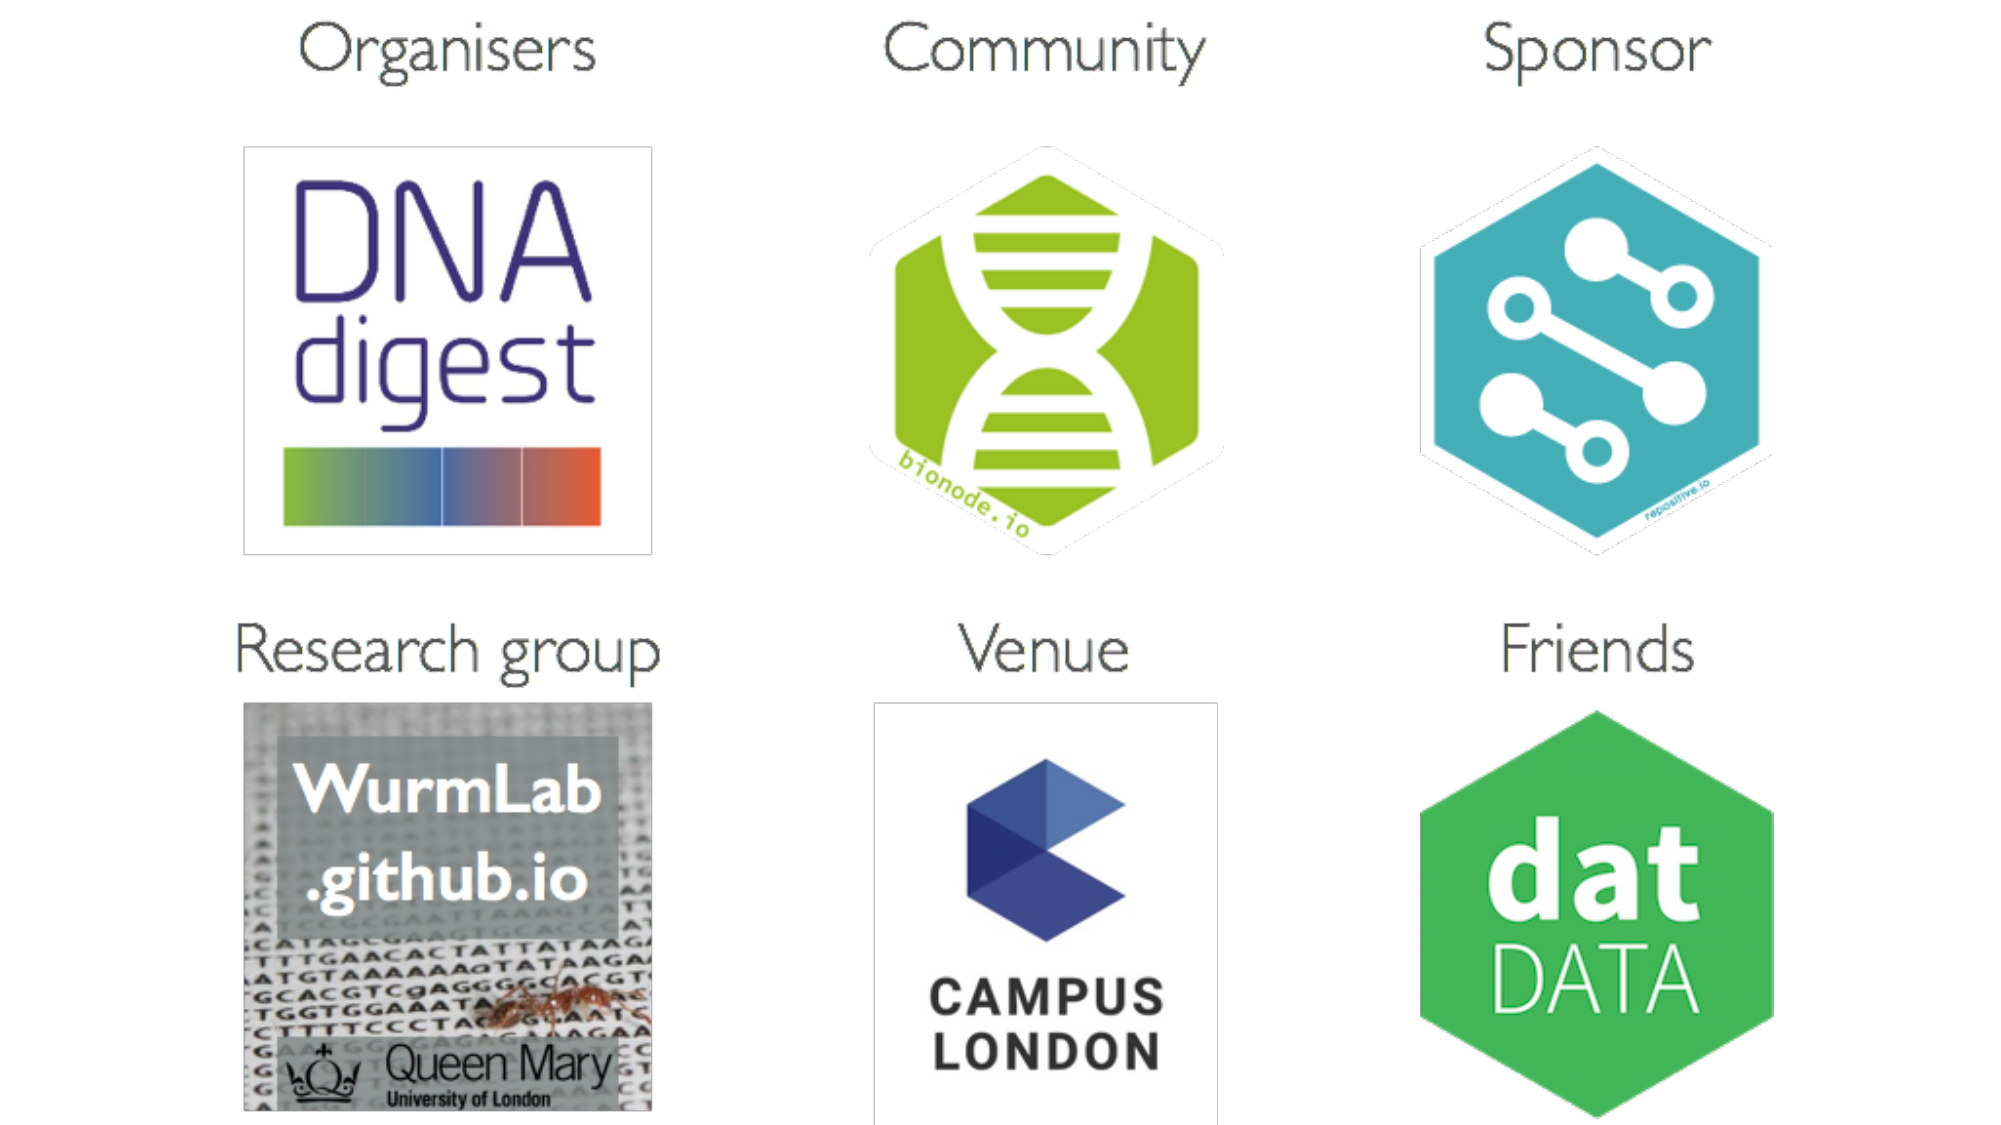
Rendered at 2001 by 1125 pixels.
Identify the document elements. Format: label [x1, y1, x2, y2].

picture [225, 0, 1774, 1125]
